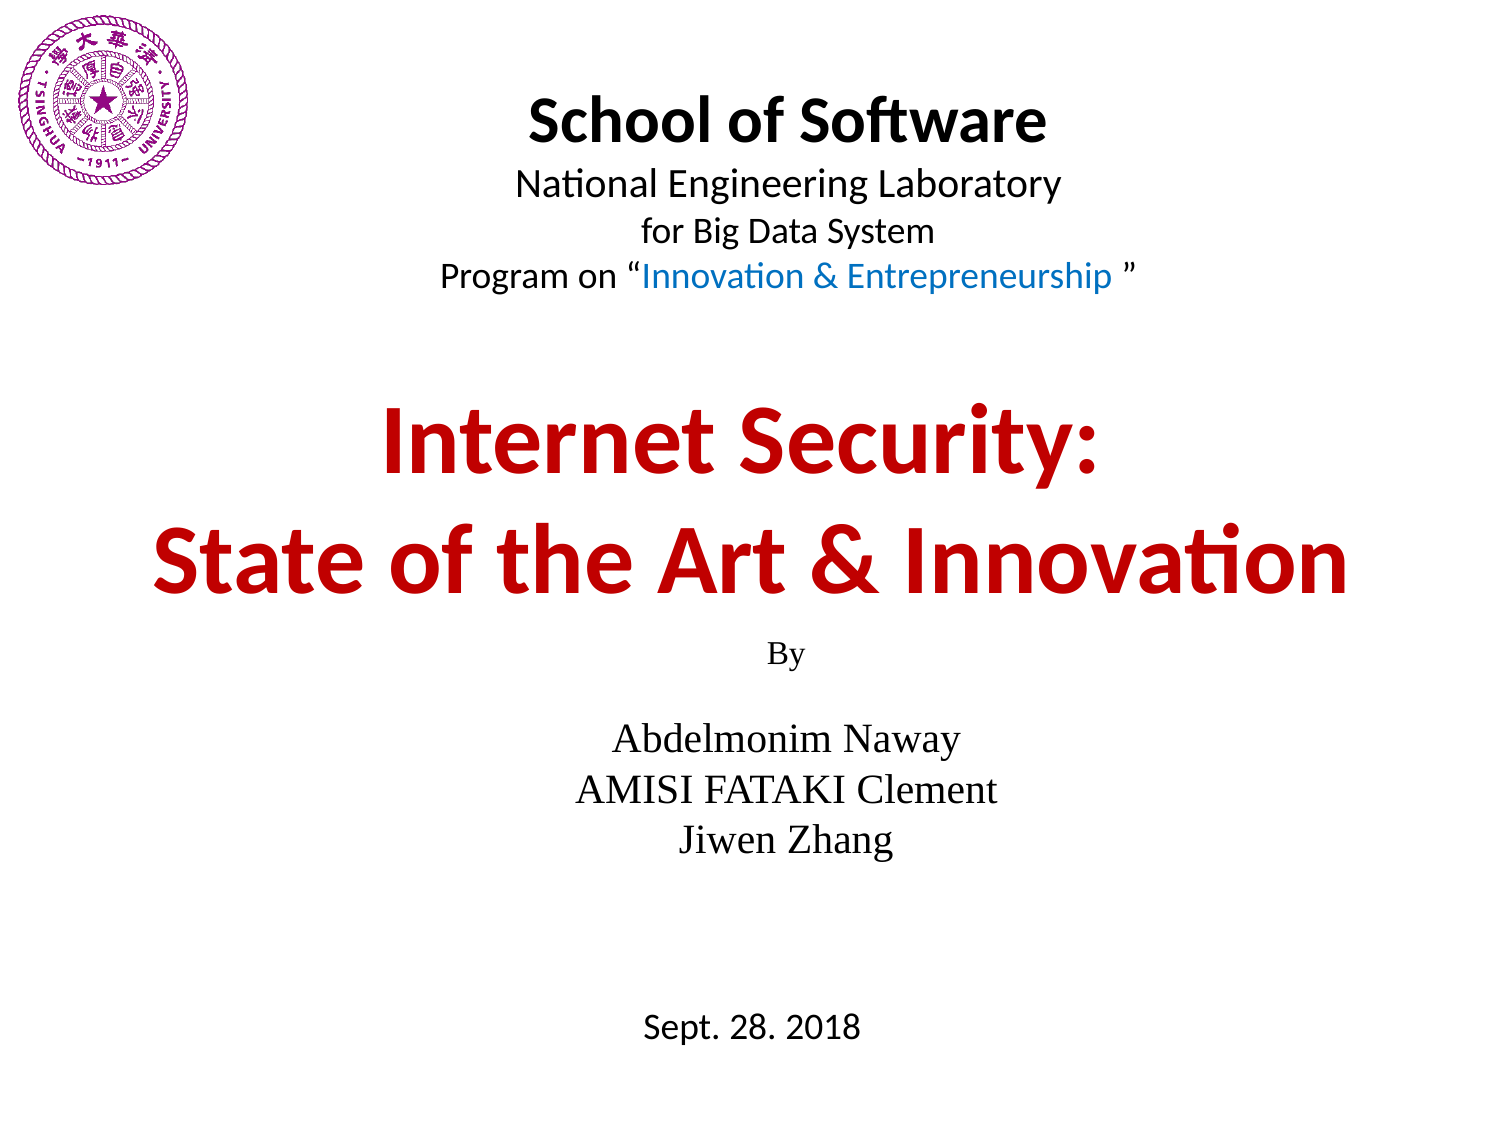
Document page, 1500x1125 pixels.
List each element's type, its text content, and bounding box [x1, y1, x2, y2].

text_box Internet Security: State of the Art & Innovation [85, 366, 1420, 622]
picture [18, 15, 188, 185]
text_box By Abdelmonim Naway AMISI FATAKI Clement Jiwen Zhang [458, 624, 1115, 914]
text_box School of Software National Engineering Laboratory for Big Data System Program on “Innovation & Entrepreneurship ” [367, 68, 1210, 348]
text_box Sept. 28. 2018 [628, 994, 877, 1055]
